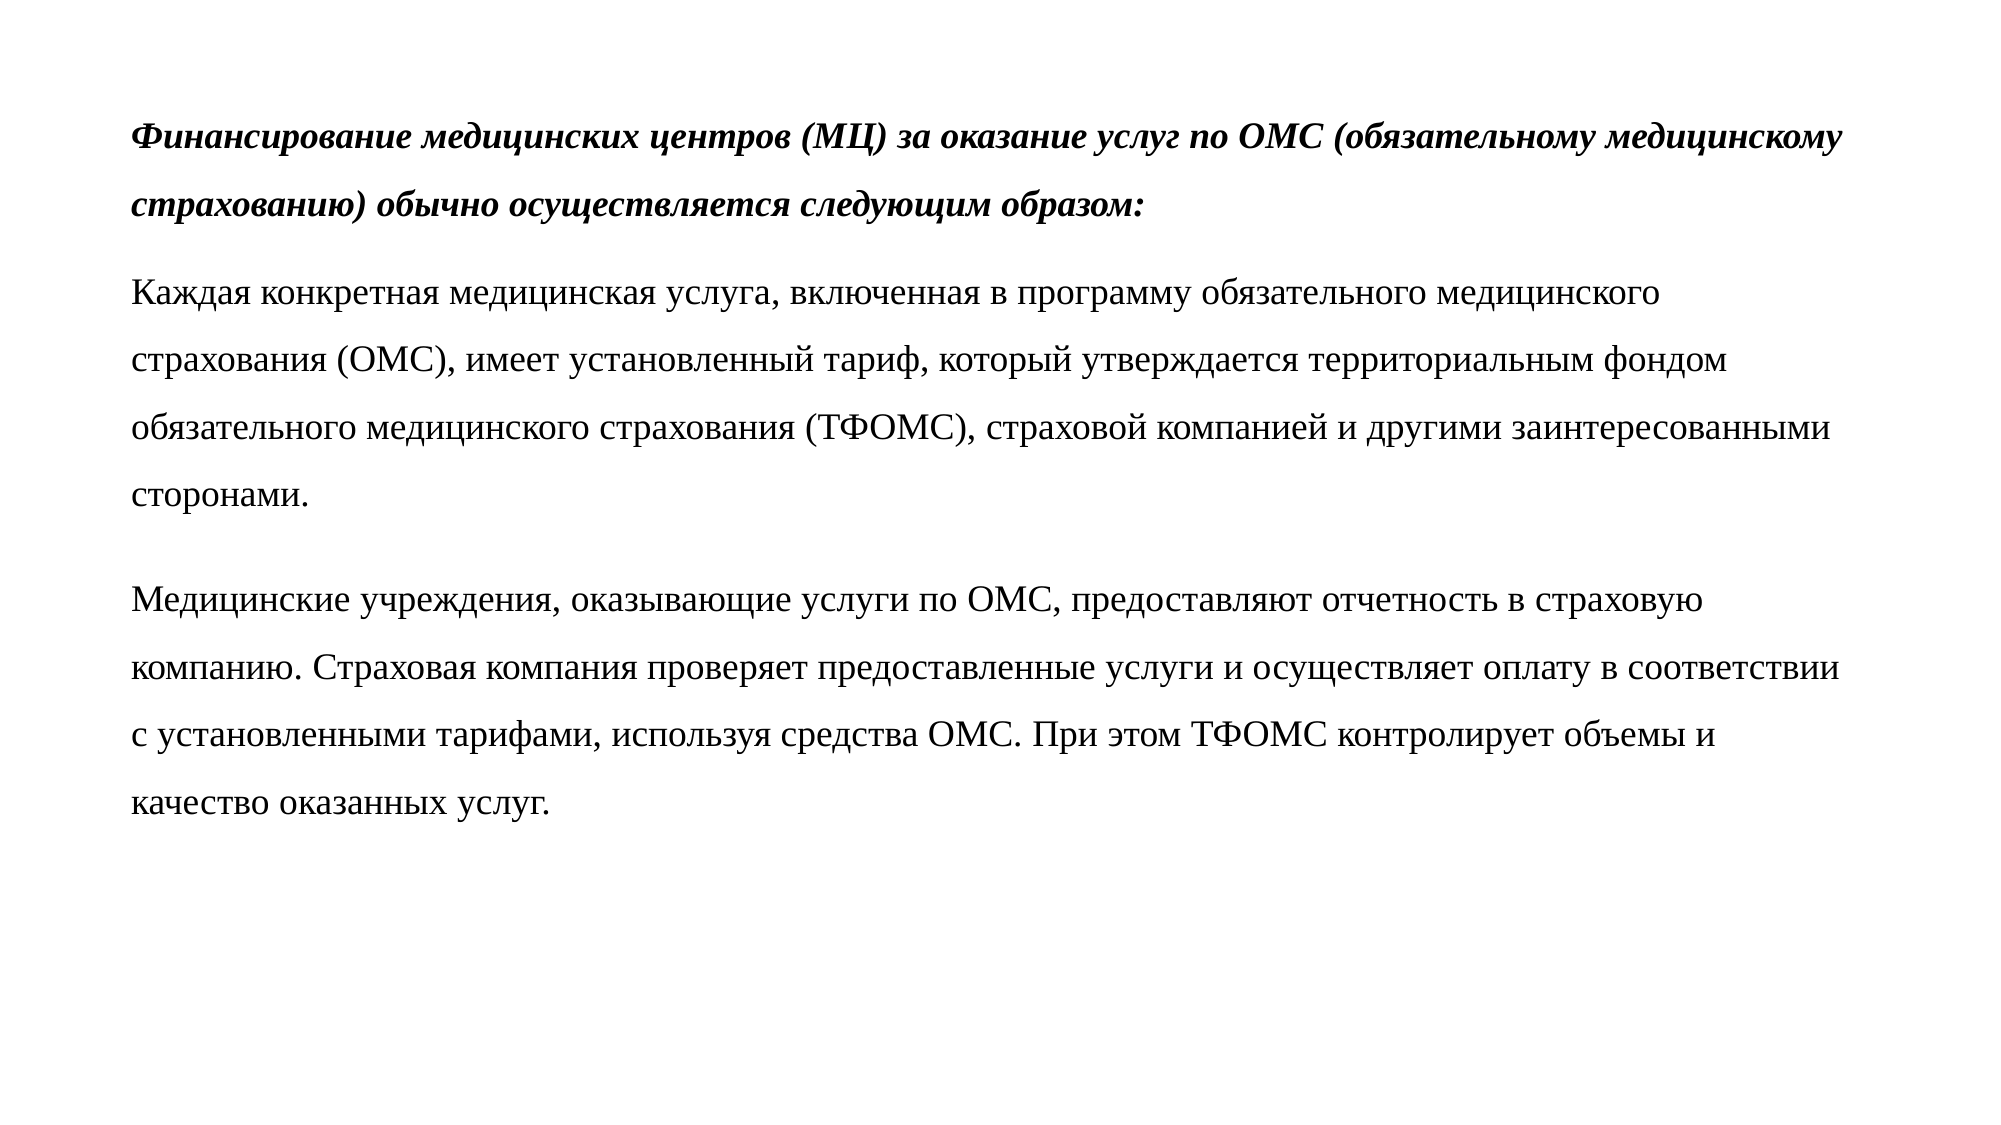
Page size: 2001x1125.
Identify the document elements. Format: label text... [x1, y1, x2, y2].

subtitle Финансирование медицинских центров (МЦ) за оказание услуг по ОМС (обязательному медицинскому страхованию) обычно осуществляется следующим образом: Каждая конкретная медицинская услуга, включенная в программу обязательного медицинского страхования (ОМС), имеет установленный тариф, который утверждается территориальным фондом обязательного медицинского страхования (ТФОМС), страховой компанией и другими заинтересованными сторонами. Медицинские учреждения, оказывающие услуги по ОМС, предоставляют отчетность в страховую компанию. Страховая компания проверяет предоставленные услуги и осуществляет оплату в соответствии с установленными тарифами, используя средства ОМС. При этом ТФОМС контролирует объемы и качество оказанных услуг. [115, 80, 1859, 848]
